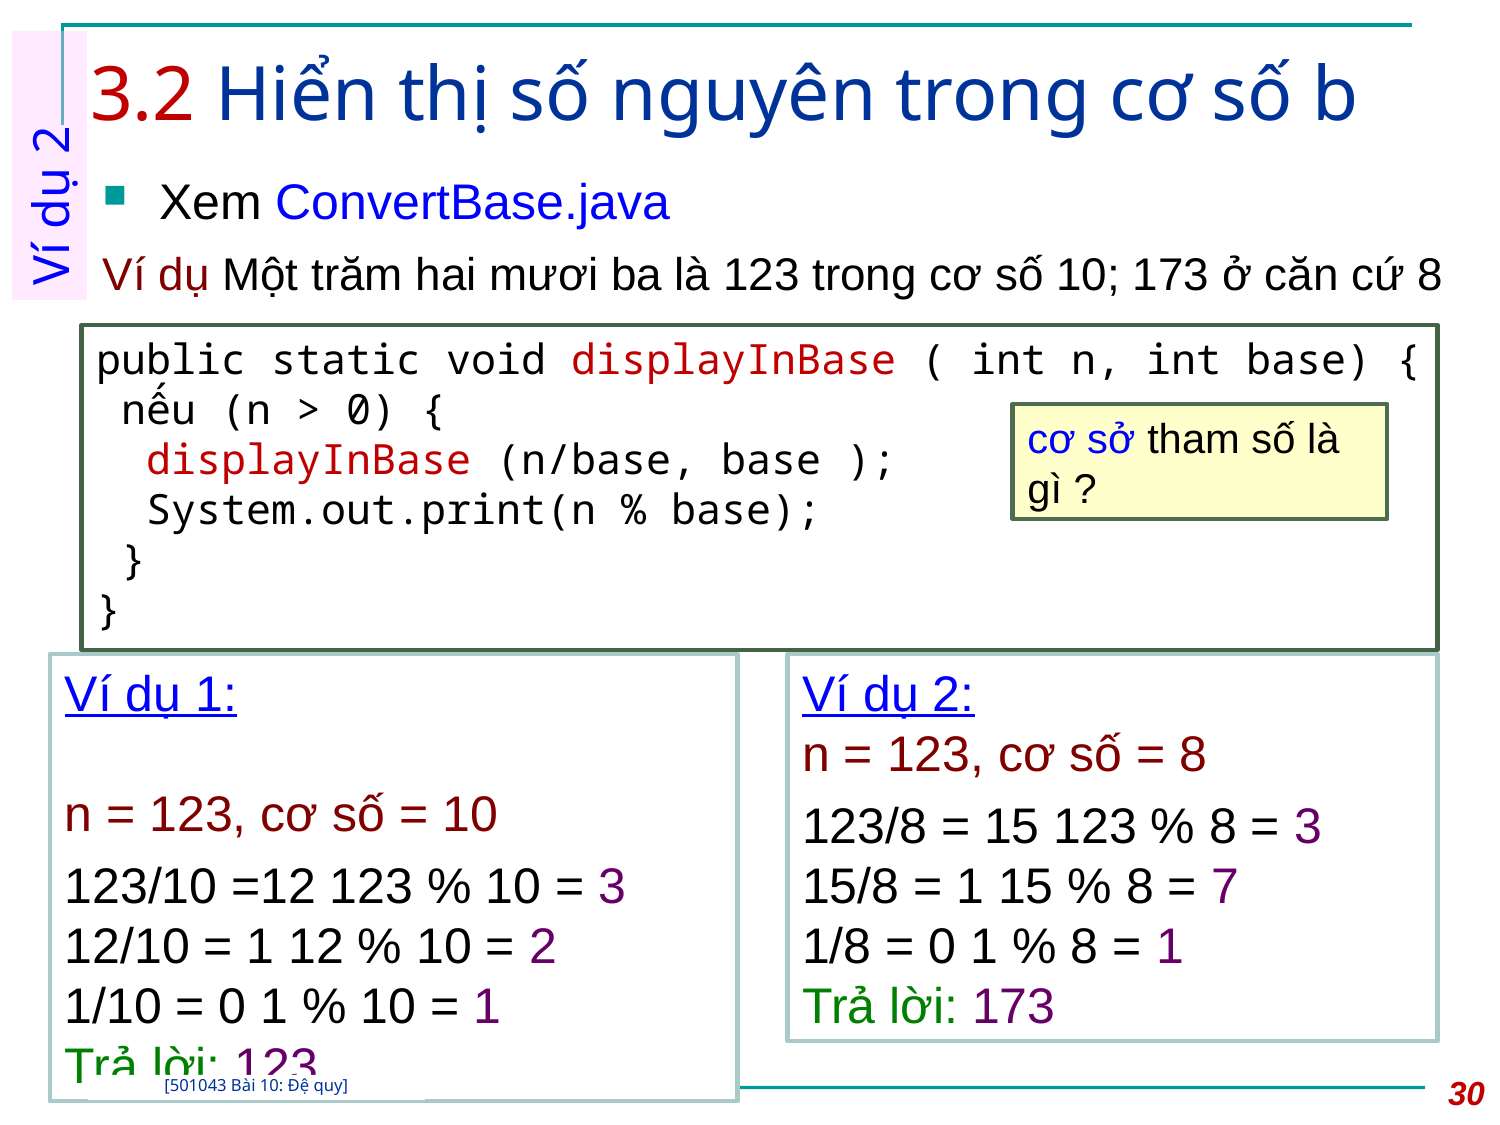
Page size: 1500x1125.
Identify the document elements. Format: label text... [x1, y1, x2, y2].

slide_number 30 [1400, 1065, 1500, 1125]
text_box Ví dụ 1: n = 123, cơ số = 10 123/10 =12 123 % 10 = 3 12/10 = 1 12 % 10 = 2 1/10 = 0 1 % 10 = 1 Trả lời: 123 [48, 652, 740, 1103]
text_box Ví dụ Một trăm hai mươi ba là 123 trong cơ số 10; 173 ở căn cứ 8 [87, 237, 1500, 325]
text_box Ví dụ 2 [12, 30, 87, 300]
text_box public static void displayInBase ( int n, int base) { nếu (n > 0) { displayInBase (n/base, base ); System.out.print(n % base); } } [79, 323, 1440, 652]
list Xem ConvertBase.java [87, 162, 739, 238]
title 3.2 Hiển thị số nguyên trong cơ số b [87, 37, 1426, 168]
text_box cơ sở tham số là gì ? [1010, 402, 1389, 521]
text_box Ví dụ 2: n = 123, cơ số = 8 123/8 = 15 123 % 8 = 3 15/8 = 1 15 % 8 = 7 1/8 = 0 1 % 8 = 1 Trả lời: 173 [785, 652, 1440, 1043]
text_box [501043 Bài 10: Đệ quy] [87, 1074, 425, 1100]
